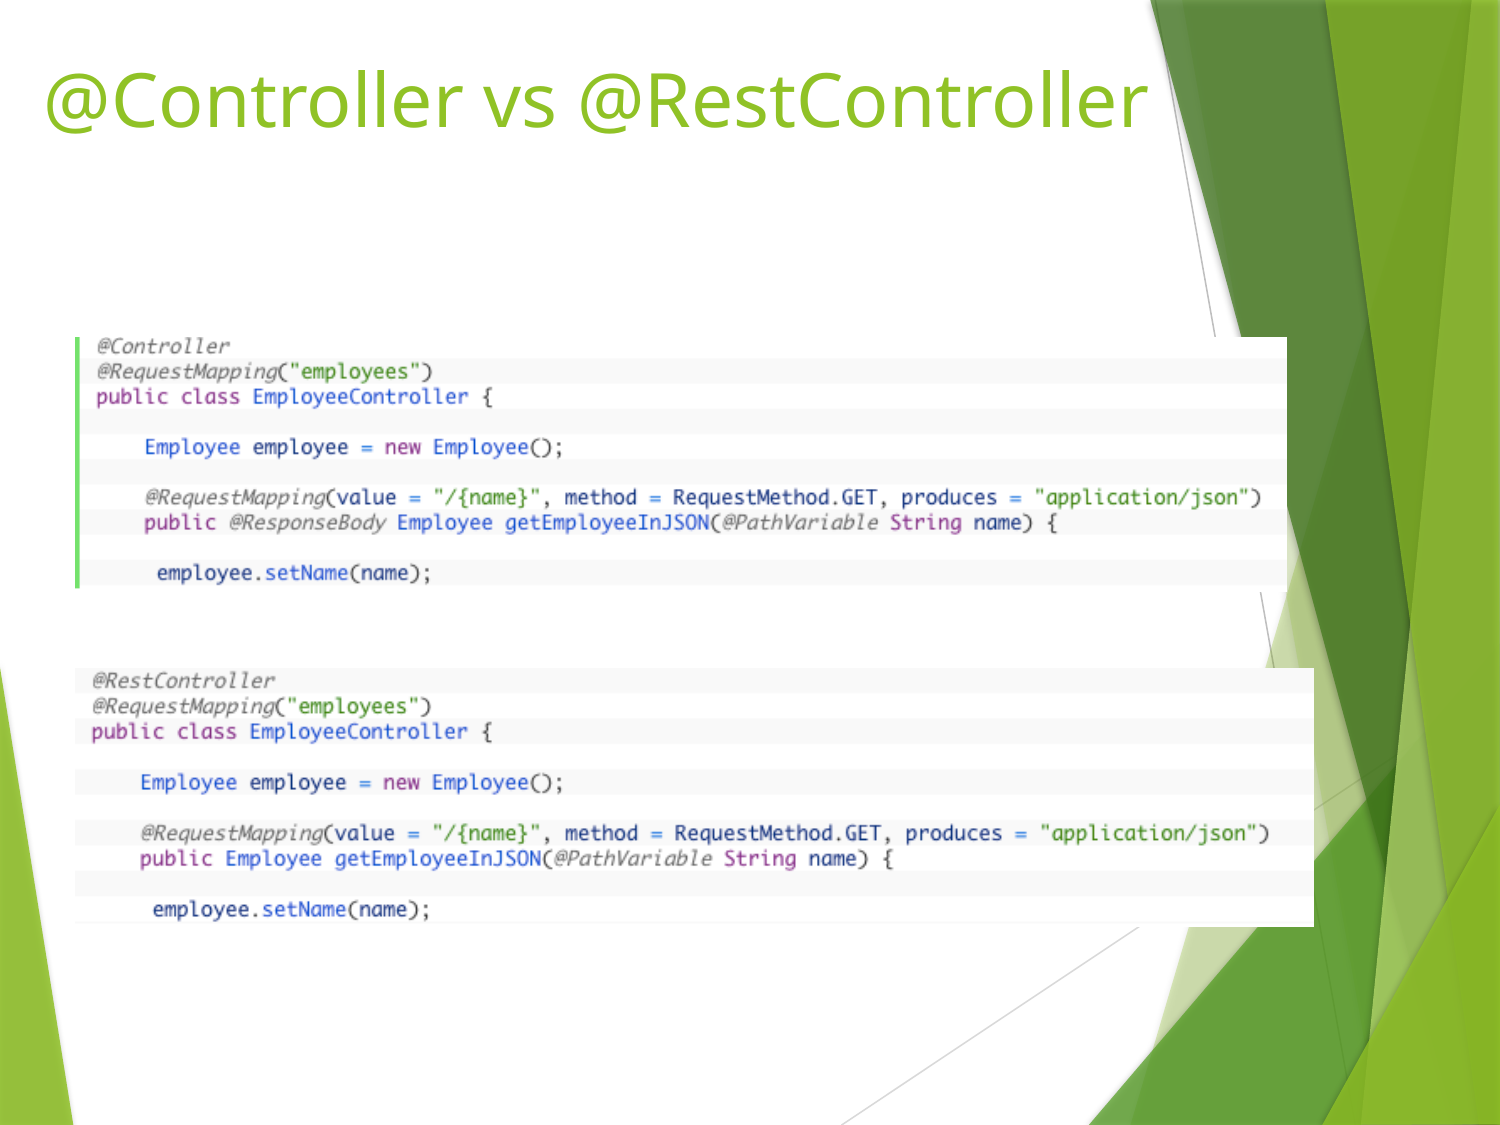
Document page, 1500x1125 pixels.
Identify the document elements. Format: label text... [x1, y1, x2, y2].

picture [74, 337, 1288, 592]
picture [74, 667, 1314, 927]
title @Controller vs @RestController [29, 45, 1325, 233]
